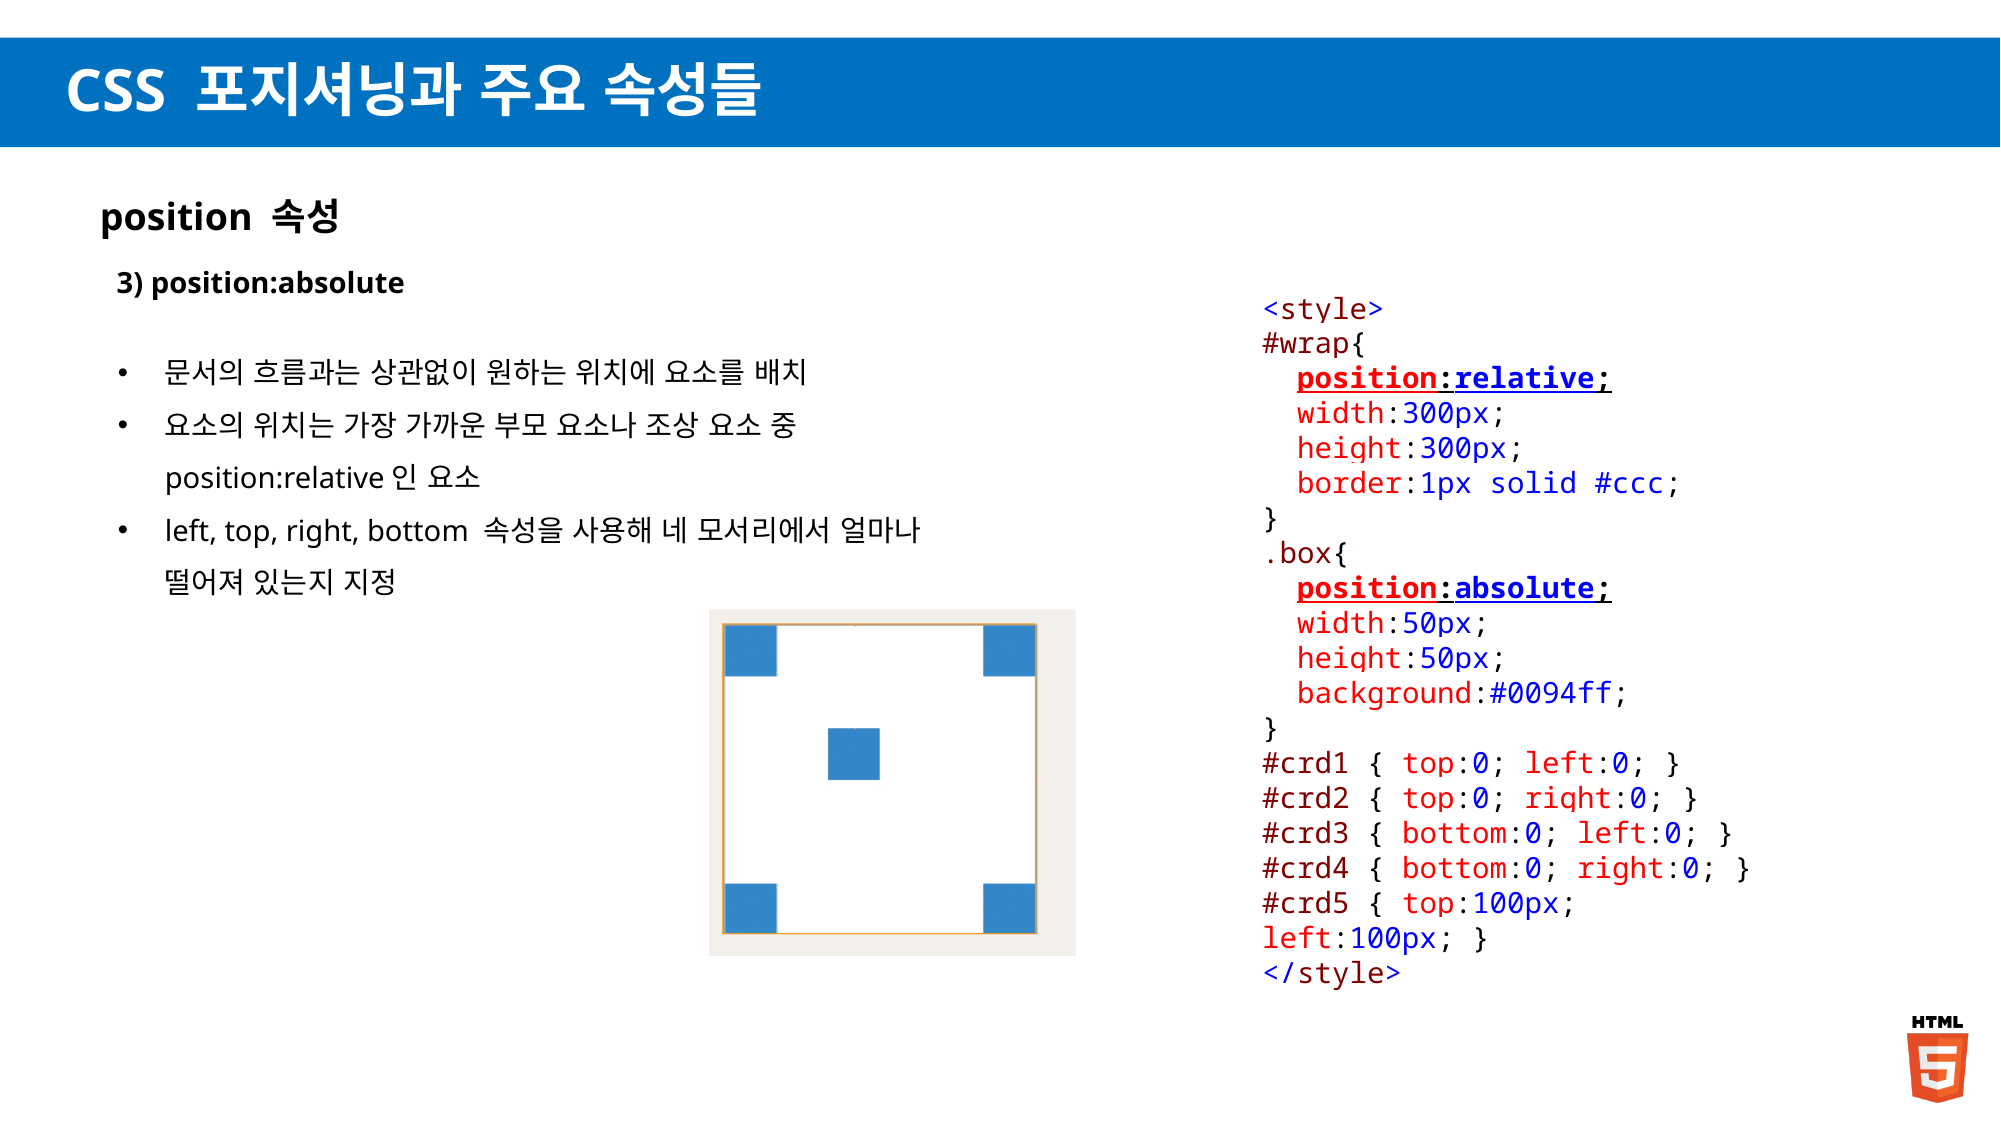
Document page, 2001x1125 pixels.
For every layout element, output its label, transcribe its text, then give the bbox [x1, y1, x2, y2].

picture [1894, 1016, 1981, 1103]
text_box <style> #wrap{ position:relative; width:300px; height:300px; border:1px solid #ccc; } .box{ position:absolute; width:50px; height:50px; background:#0094ff; } #crd1 { top:0; left:0; } #crd2 { top:0; right:0; } #crd3 { bottom:0; left:0; } #crd4 { bottom:0; right:0; } #crd5 { top:100px; left:100px; } </style> [1247, 282, 1776, 997]
text_box position 속성 [85, 185, 522, 246]
text_box 3) position:absolute [101, 257, 538, 307]
text_box 문서의 흐름과는 상관없이 원하는 위치에 요소를 배치 요소의 위치는 가장 가까운 부모 요소나 조상 요소 중 position:relative인 요소 left, top, right, bottom 속성을 사용해 네 모서리에서 얼마나 떨어져 있는지 지정 [103, 329, 940, 660]
title CSS 포지셔닝과 주요 속성들 [50, 37, 1542, 148]
picture [709, 609, 1076, 956]
